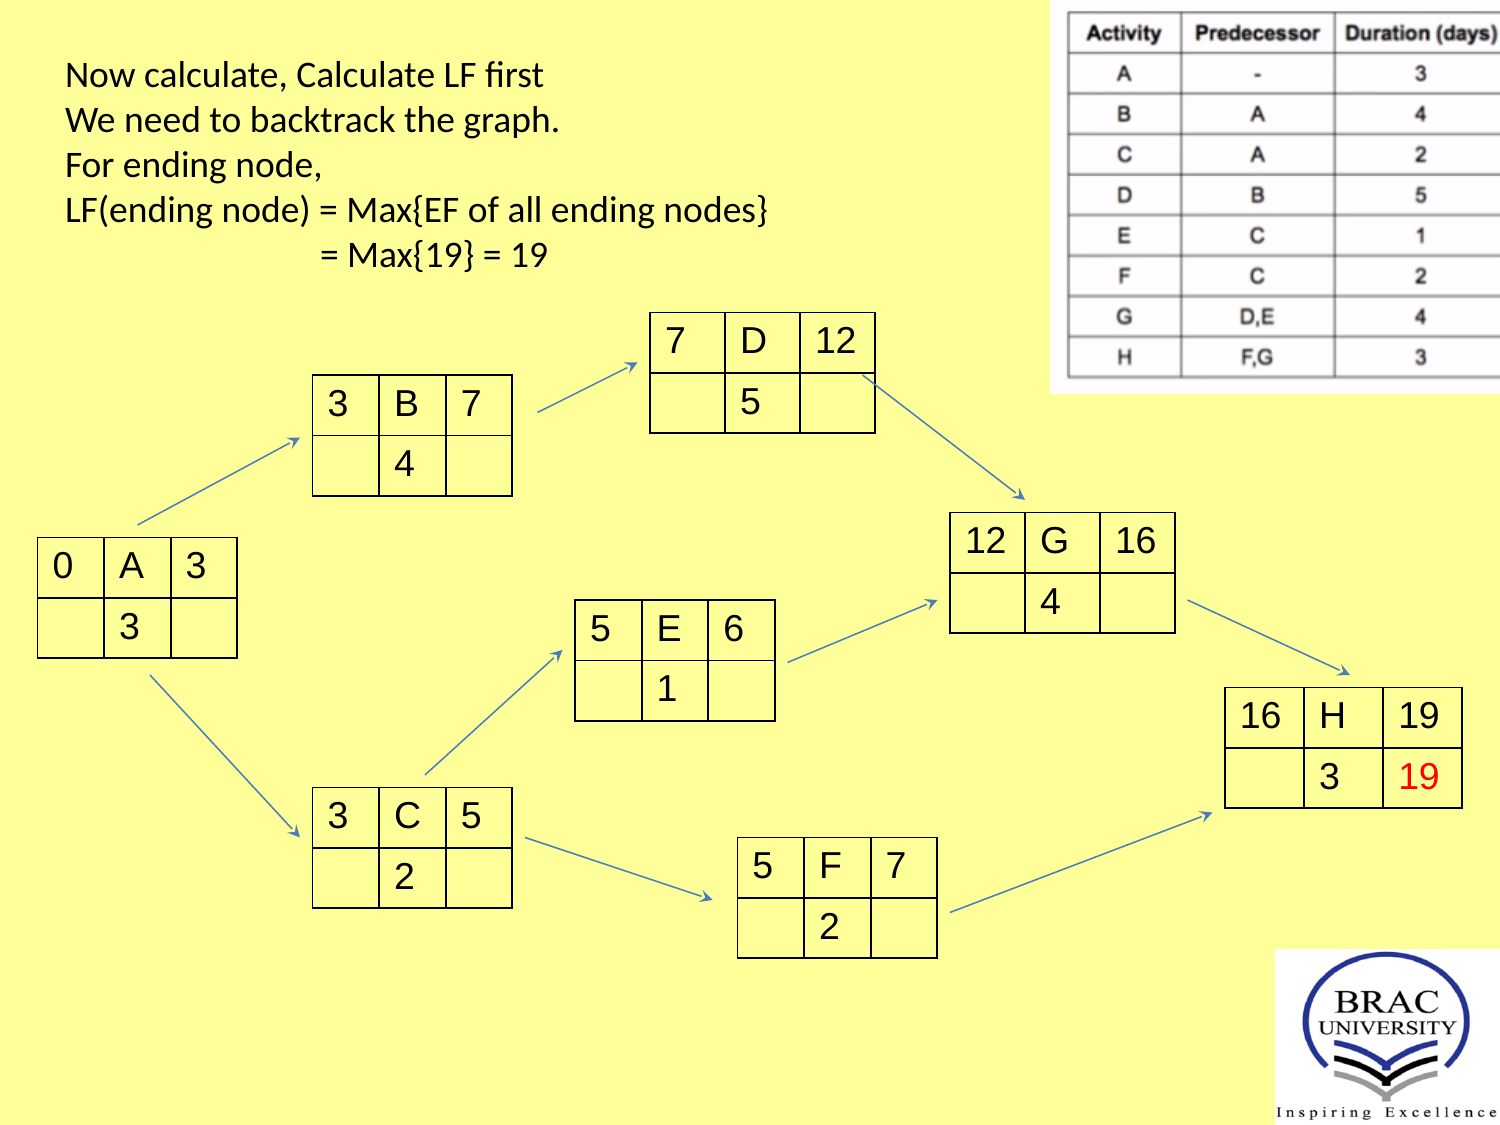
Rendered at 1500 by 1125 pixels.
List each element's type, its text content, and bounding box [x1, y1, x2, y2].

picture [1274, 949, 1500, 1125]
table_cell [1226, 749, 1303, 807]
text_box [424, 649, 563, 776]
table_header 5 [576, 601, 641, 660]
table_cell [872, 899, 936, 957]
table_header 3 [172, 538, 236, 597]
table_cell [1101, 574, 1174, 632]
table_header 19 [1384, 688, 1461, 747]
table_header 3 [313, 376, 378, 435]
table_header H [1305, 688, 1382, 747]
table_header 16 [1226, 688, 1303, 747]
table_header 5 [738, 838, 803, 897]
table_cell [447, 436, 511, 495]
table_cell 3 [1305, 749, 1382, 807]
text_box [524, 837, 713, 901]
table_header 5 [447, 788, 511, 847]
table_cell [951, 574, 1024, 632]
table_header 16 [1101, 513, 1174, 572]
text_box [137, 437, 301, 526]
table_cell 1 [643, 661, 707, 720]
table_cell 5 [726, 374, 799, 432]
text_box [862, 374, 1026, 501]
table_cell [313, 849, 378, 907]
table_header 0 [38, 538, 103, 597]
table_cell 19 [1384, 749, 1461, 807]
table_header D [726, 313, 799, 372]
table_header 12 [951, 513, 1024, 572]
table_header 7 [872, 838, 936, 897]
table_header C [380, 788, 445, 847]
table_cell [38, 599, 103, 657]
table_header 6 [709, 601, 774, 660]
table_header F [805, 838, 870, 897]
table_cell 2 [380, 849, 445, 907]
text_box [1187, 599, 1351, 676]
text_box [787, 599, 938, 663]
table_header A [105, 538, 170, 597]
table_cell [738, 899, 803, 957]
table_cell 4 [1026, 574, 1099, 632]
table_header 12 [801, 313, 874, 372]
table_cell [801, 374, 861, 432]
text_box Now calculate, Calculate LF first We need to backtrack the graph. For ending node, LF(ending node) = Max{EF of all ending nodes} = Max{19} = 19 [49, 42, 802, 283]
table_cell [313, 436, 378, 495]
table_cell 2 [805, 899, 870, 957]
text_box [537, 362, 638, 413]
table_header E [643, 601, 707, 660]
table_cell [576, 661, 641, 720]
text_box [149, 674, 301, 838]
table_cell 3 [105, 599, 170, 657]
table_cell [447, 849, 511, 907]
table_cell [172, 599, 236, 657]
table_header 7 [651, 313, 724, 372]
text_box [949, 812, 1213, 913]
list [1049, 0, 1500, 394]
table_header 3 [313, 788, 378, 847]
table_header G [1026, 513, 1099, 572]
table_cell [651, 374, 724, 432]
table_cell [709, 661, 774, 720]
table_header 7 [447, 376, 511, 435]
table_cell 4 [380, 436, 445, 495]
table_header B [380, 376, 445, 435]
